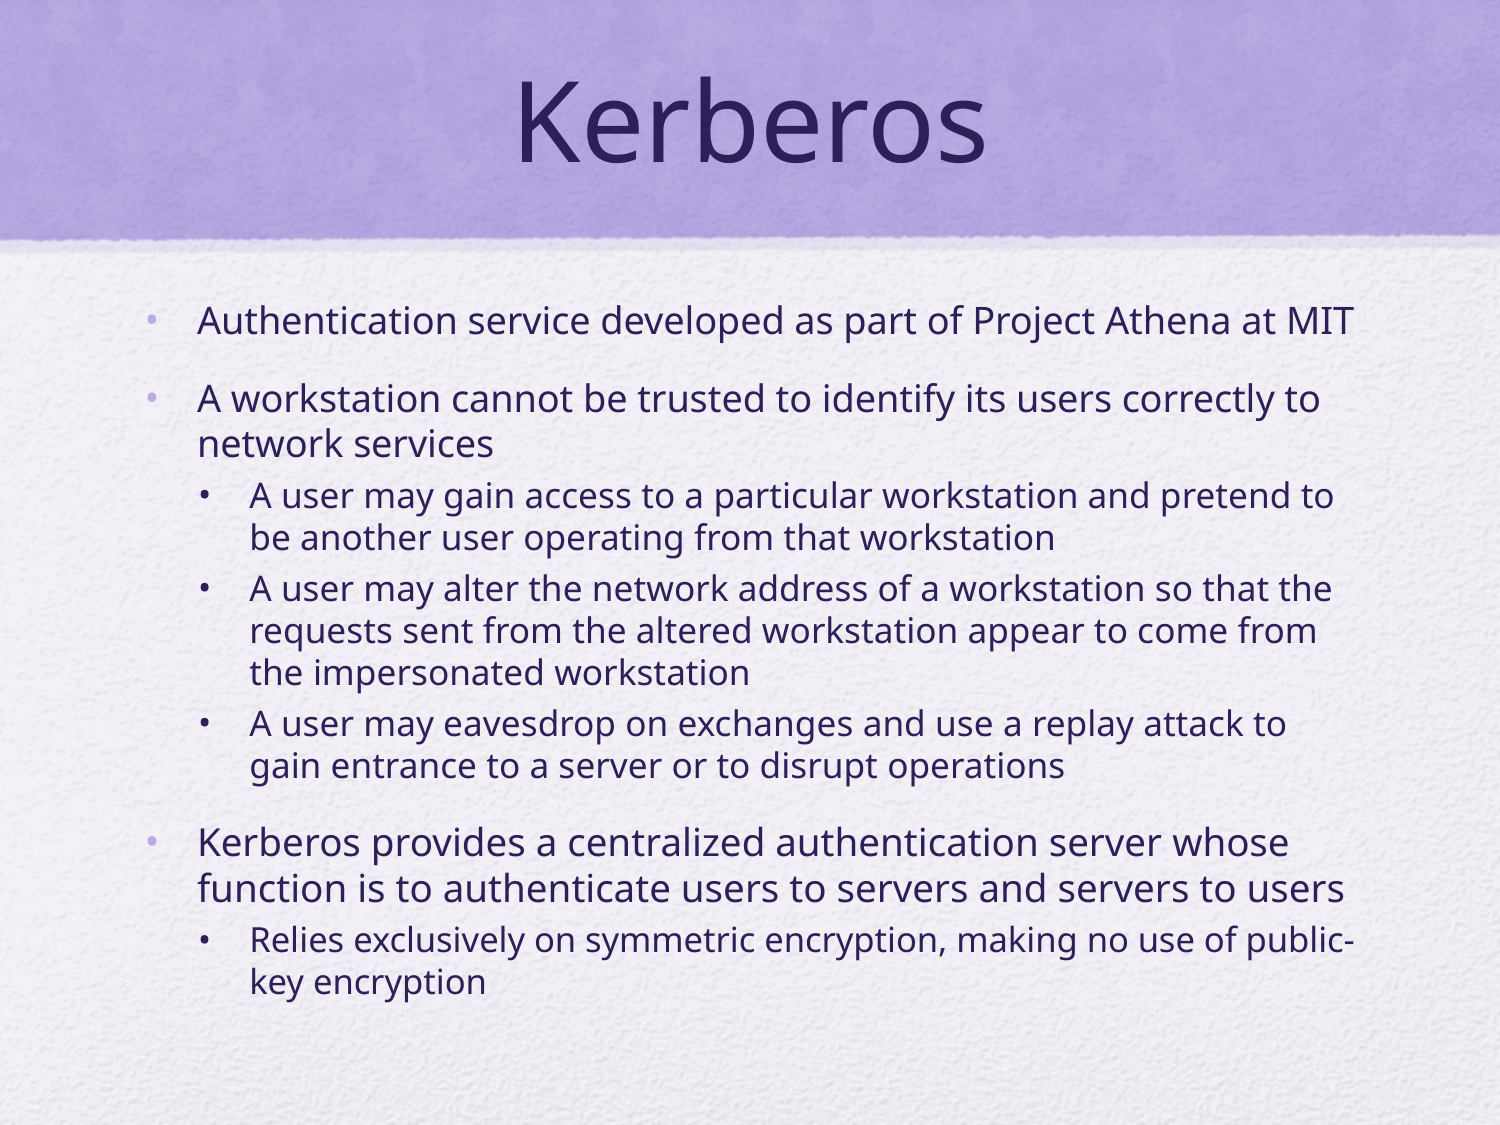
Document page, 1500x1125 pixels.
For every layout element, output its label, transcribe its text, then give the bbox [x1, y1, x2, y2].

list Authentication service developed as part of Project Athena at MIT A workstation cannot be trusted to identify its users correctly to network services A user may gain access to a particular workstation and pretend to be another user operating from that workstation A user may alter the network address of a workstation so that the requests sent from the altered workstation appear to come from the impersonated workstation A user may eavesdrop on exchanges and use a replay attack to gain entrance to a server or to disrupt operations Kerberos provides a centralized authentication server whose function is to authenticate users to servers and servers to users Relies exclusively on symmetric encryption, making no use of public-key encryption [129, 288, 1373, 1051]
picture [0, 225, 1500, 1125]
title Kerberos [129, 6, 1373, 239]
